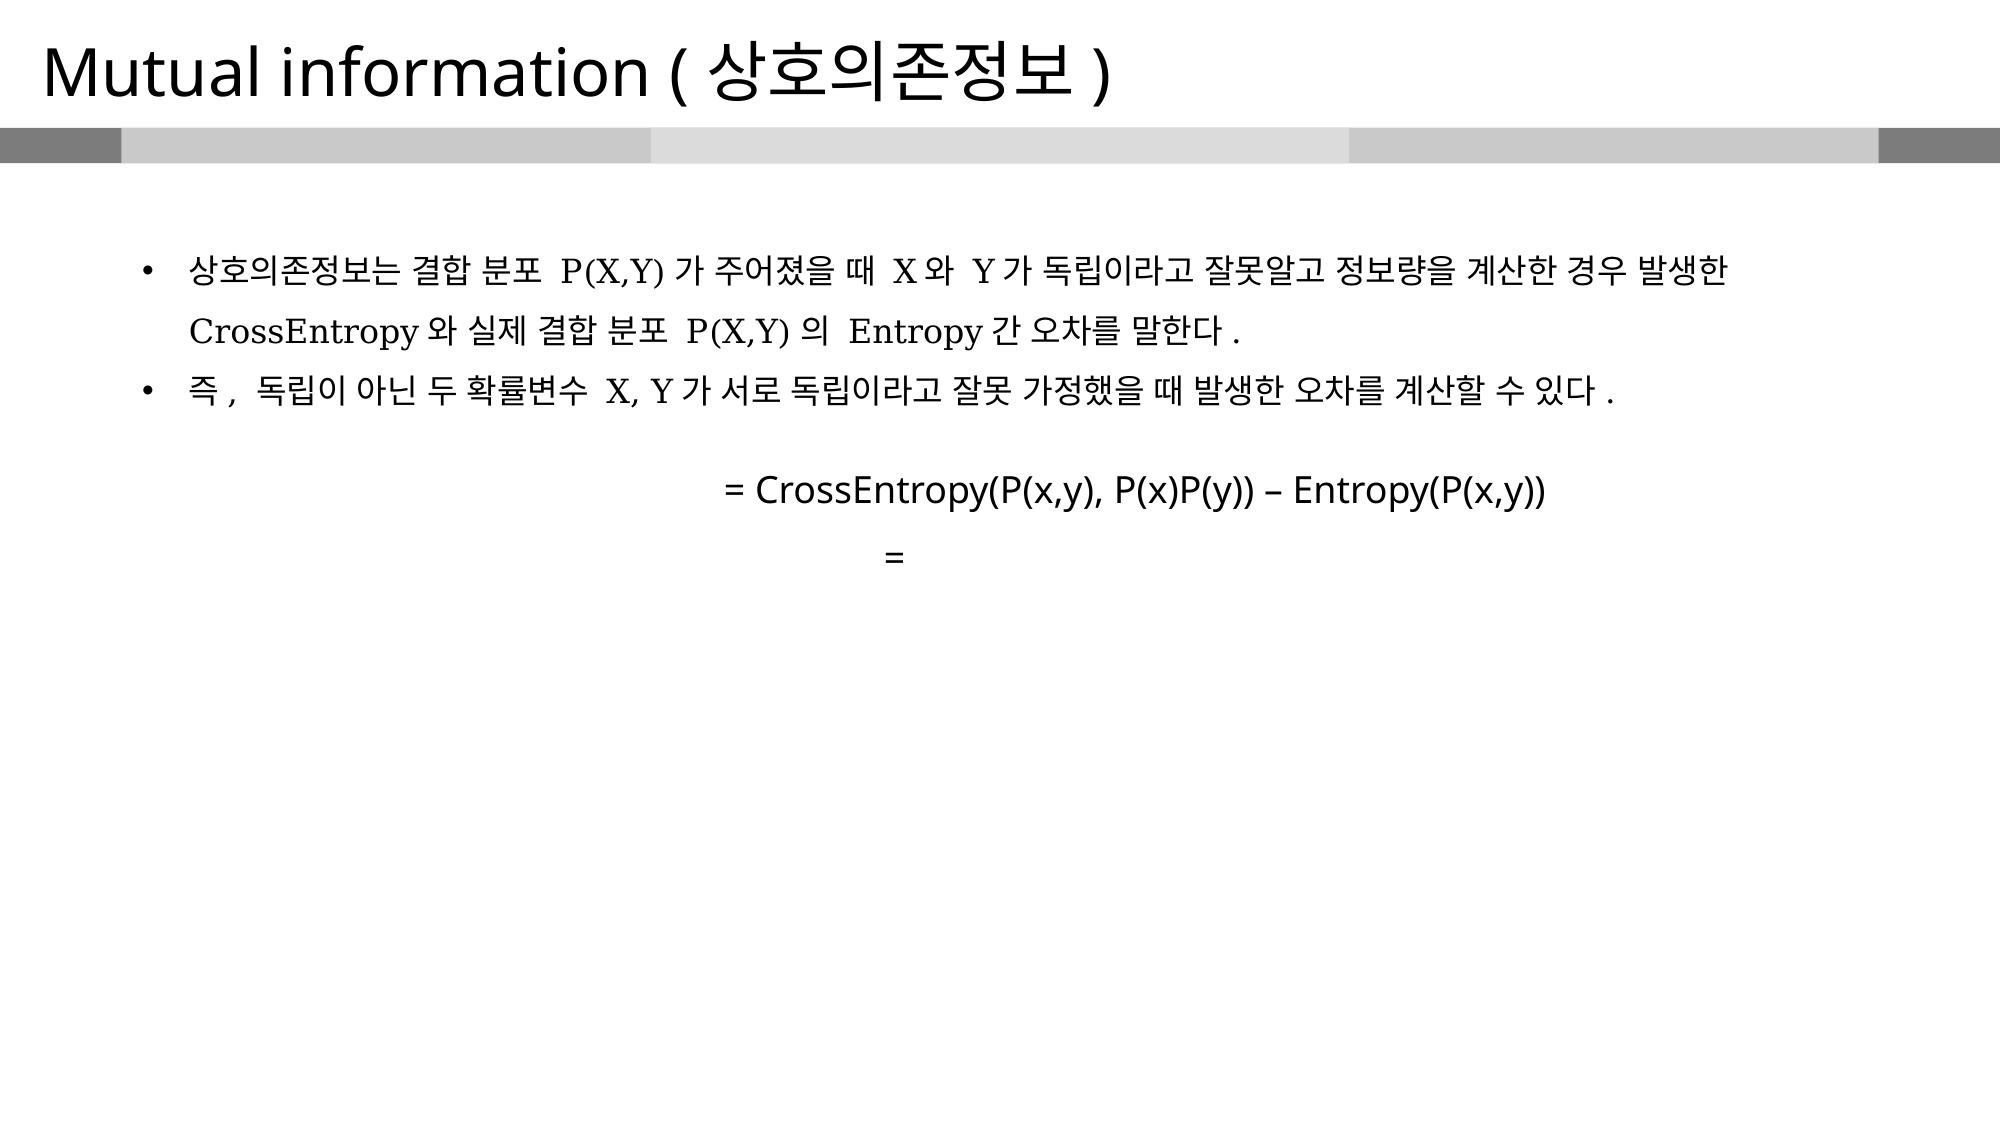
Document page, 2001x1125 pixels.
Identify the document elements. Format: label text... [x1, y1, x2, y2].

text_box 상호의존정보는 결합 분포 P(X,Y)가 주어졌을 때 X와 Y가 독립이라고 잘못알고 정보량을 계산한 경우 발생한 CrossEntropy와 실제 결합 분포 P(X,Y)의 Entropy간 오차를 말한다. 즉, 독립이 아닌 두 확률변수 X, Y가 서로 독립이라고 잘못 가정했을 때 발생한 오차를 계산할 수 있다. [127, 223, 1873, 478]
text_box Mutual information (상호의존정보) [26, 22, 1317, 117]
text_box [0, 127, 2000, 164]
